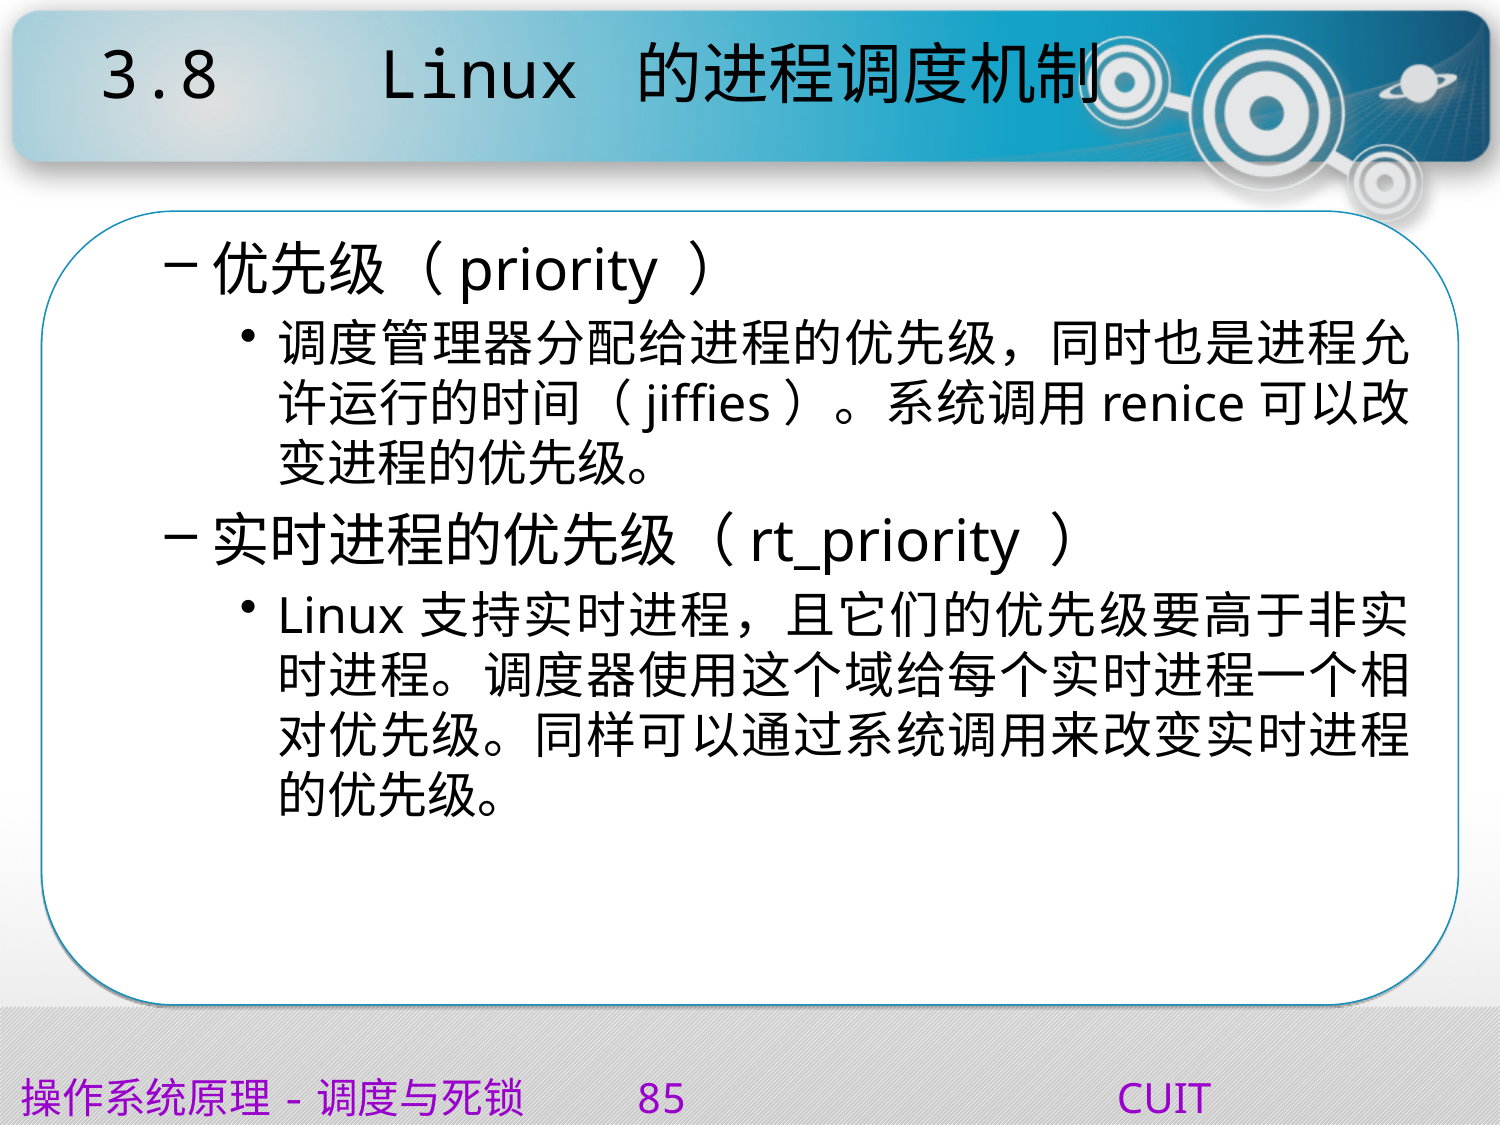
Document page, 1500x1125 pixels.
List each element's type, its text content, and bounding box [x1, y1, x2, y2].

picture [0, 0, 1500, 1006]
title 3.8 Linux 的进程调度机制 [75, 24, 1128, 212]
list 优先级（priority ） 调度管理器分配给进程的优先级，同时也是进程允许运行的时间（jiffies）。系统调用renice可以改变进程的优先级。 实时进程的优先级（rt_priority ） Linux支持实时进程，且它们的优先级要高于非实时进程。调度器使用这个域给每个实时进程一个相对优先级。同样可以通过系统调用来改变实时进程的优先级。 [75, 224, 1425, 1005]
